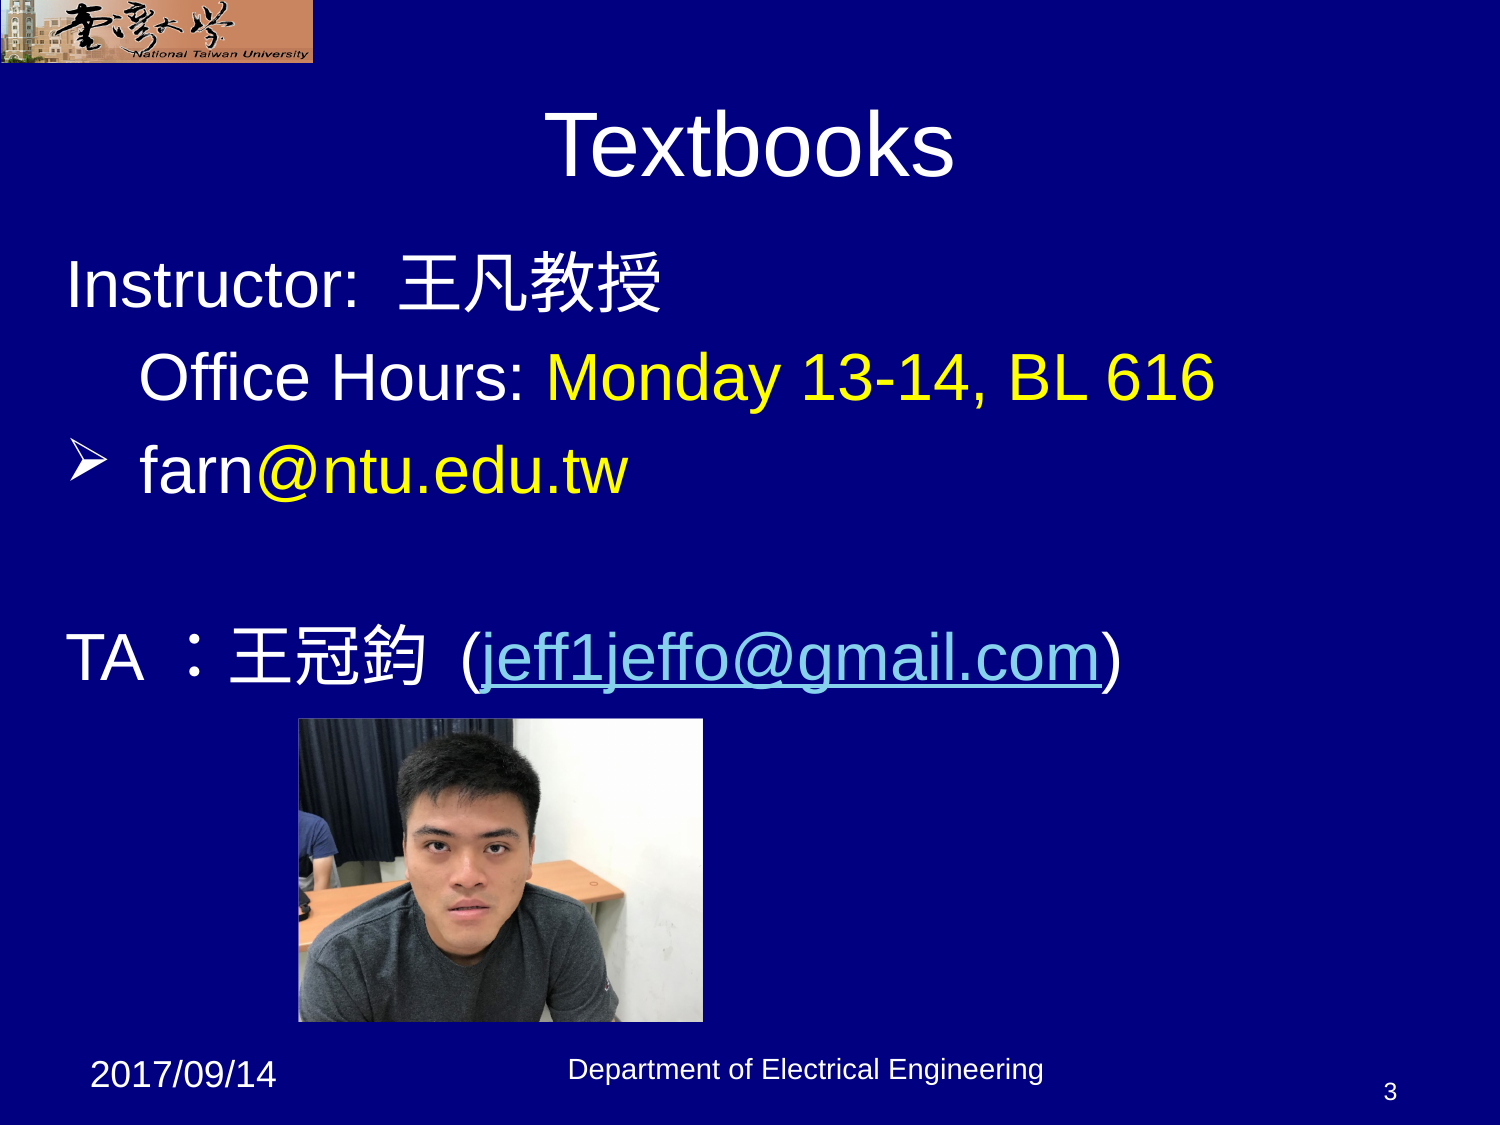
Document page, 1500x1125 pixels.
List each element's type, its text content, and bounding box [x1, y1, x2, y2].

picture [1, 0, 313, 63]
picture [298, 718, 704, 1022]
list Instructor: 王凡教授 Office Hours: Monday 13-14, BL 616 farn@ntu.edu.tw TA：王冠鈞 (jeff1jeffo@gmail.com) [49, 232, 1438, 1051]
title Textbooks [74, 45, 1426, 234]
footer Department of Electrical Engineering [299, 1051, 1313, 1093]
slide_number 3 [1312, 1062, 1413, 1113]
